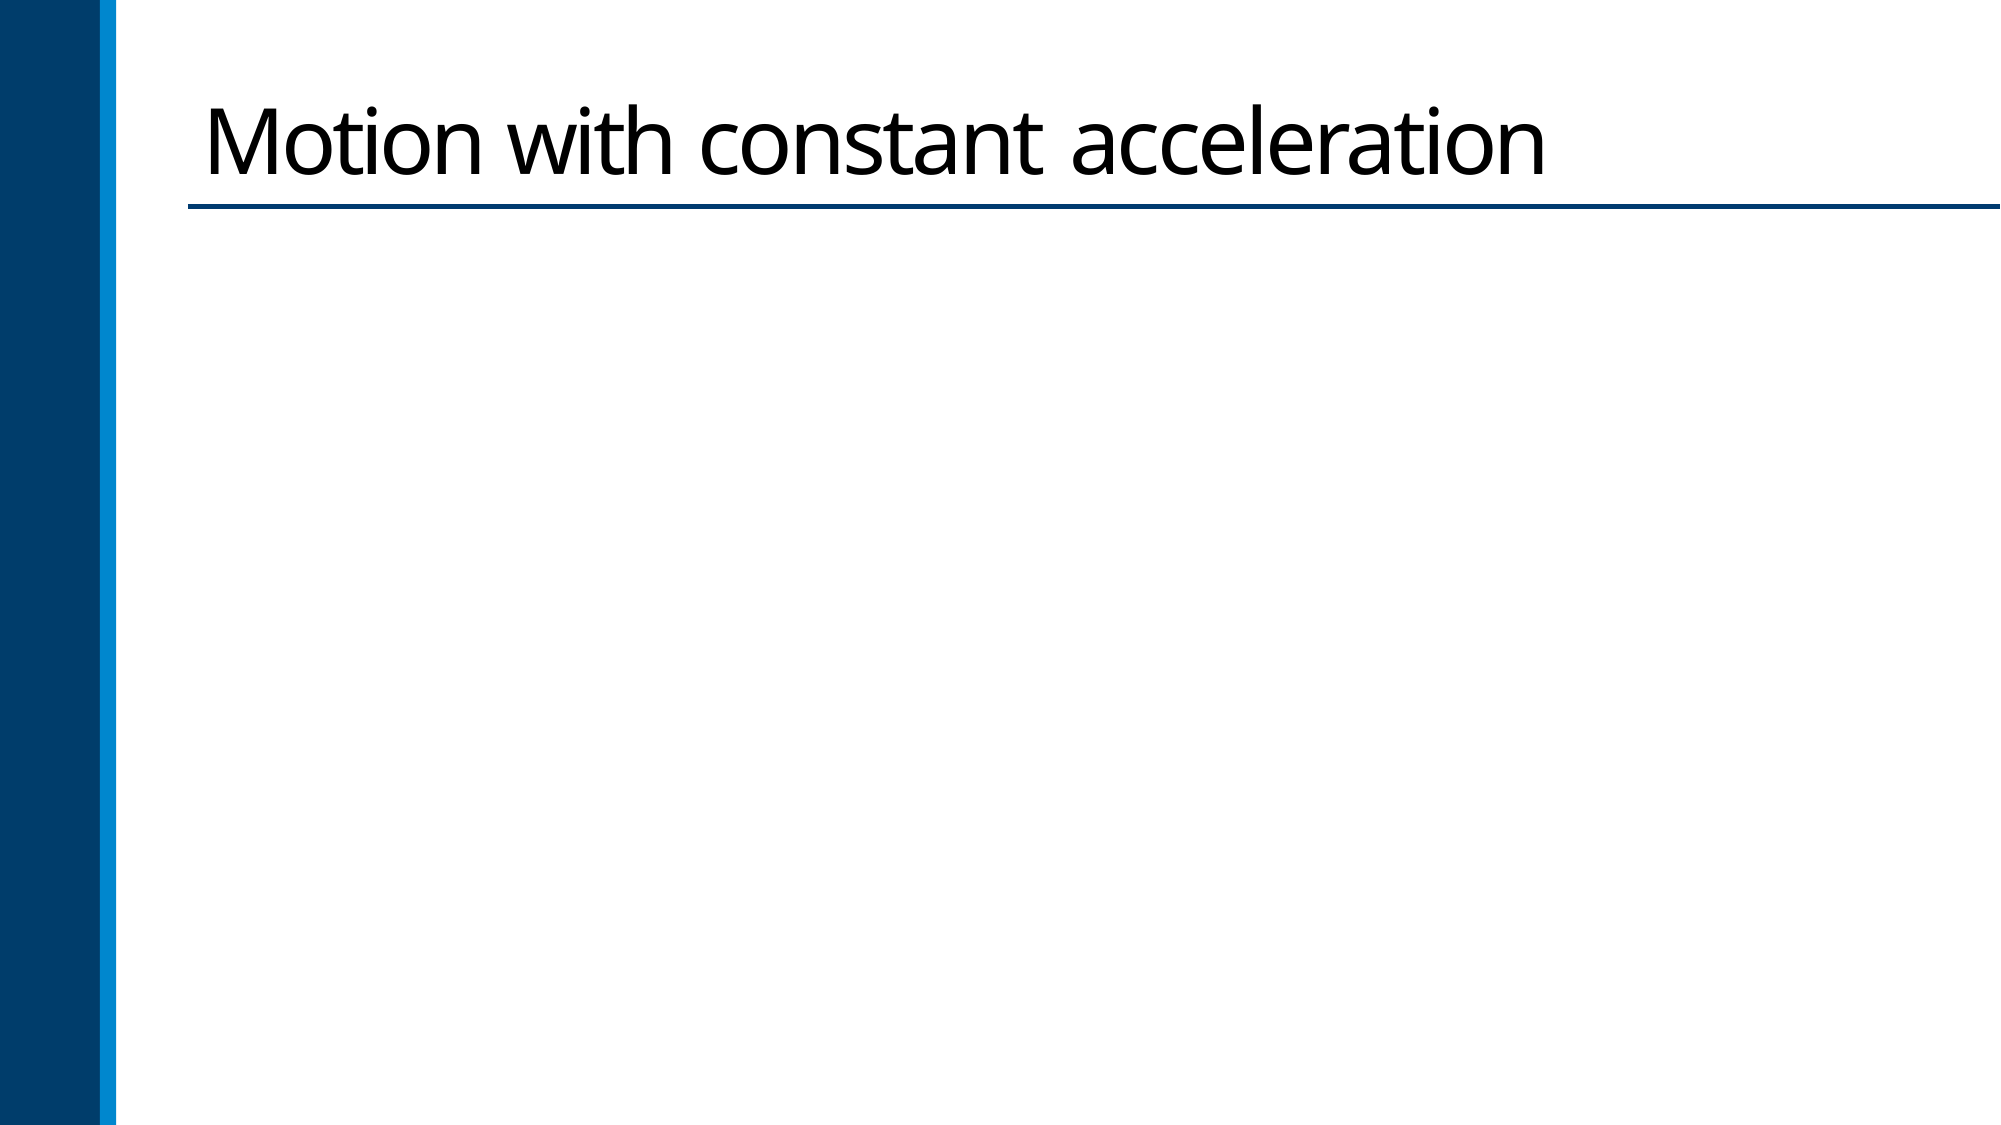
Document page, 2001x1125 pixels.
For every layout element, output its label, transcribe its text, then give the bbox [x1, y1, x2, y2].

title Motion with constant acceleration [200, 81, 1569, 272]
